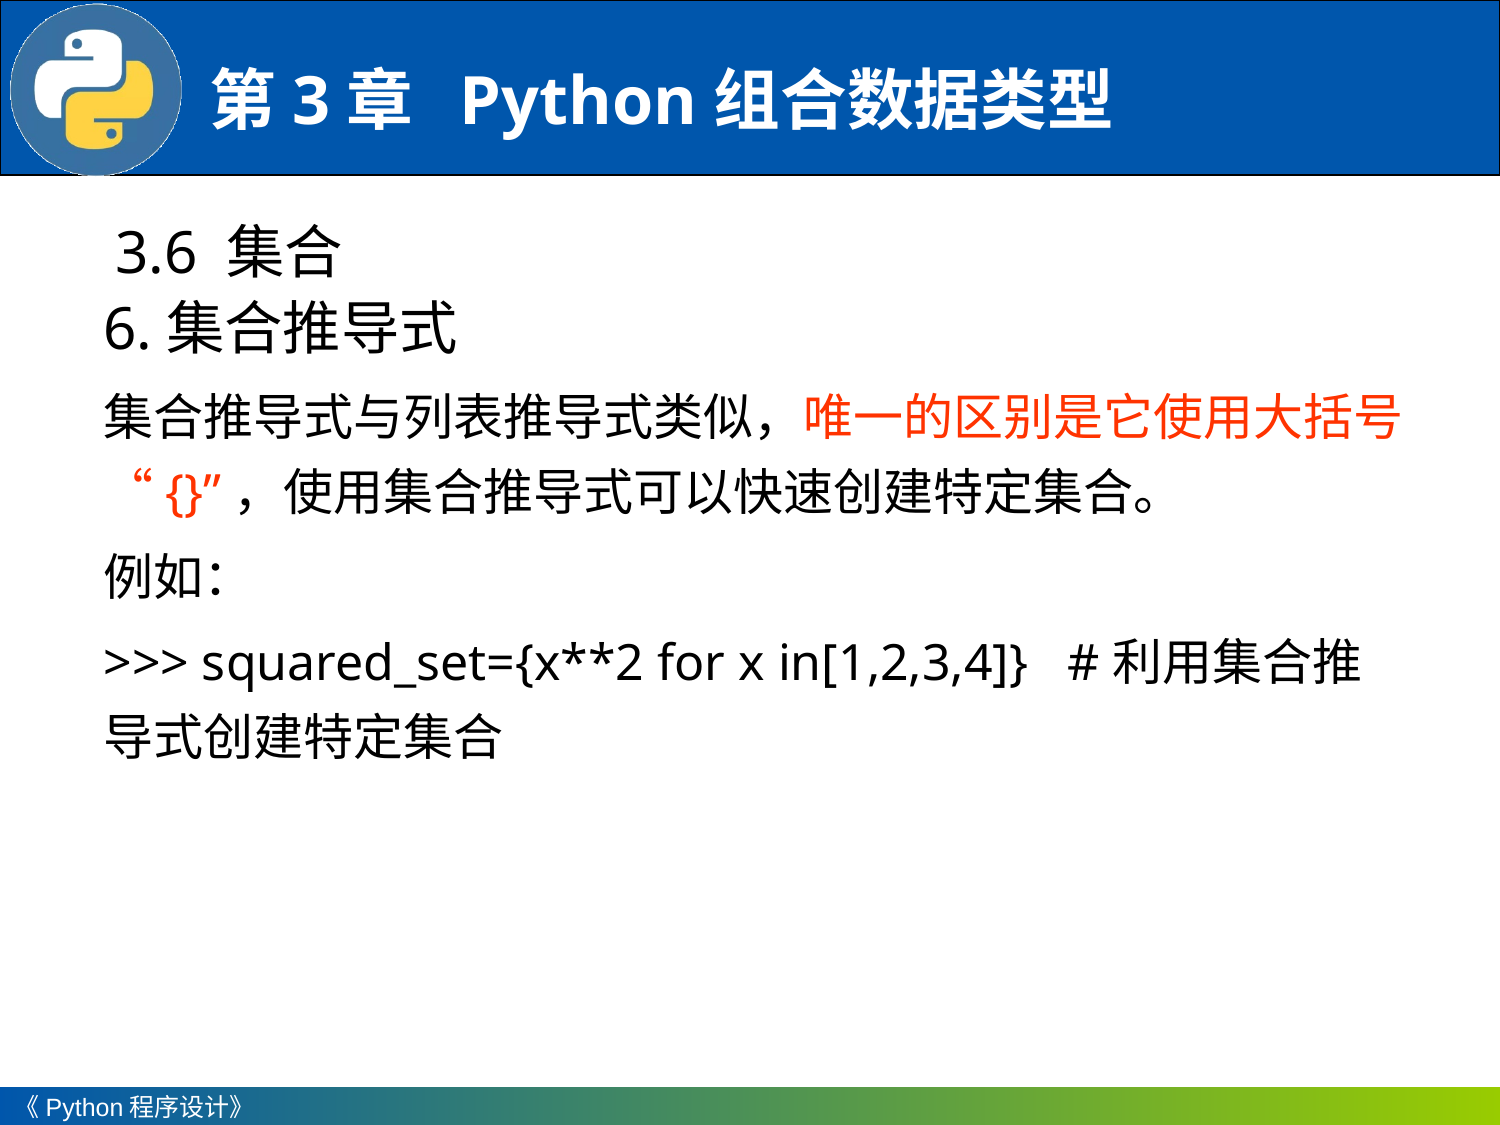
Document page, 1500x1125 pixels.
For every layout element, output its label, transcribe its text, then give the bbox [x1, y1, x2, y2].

list 3.6 集合 [100, 208, 782, 290]
text_box 6.集合推导式 集合推导式与列表推导式类似，唯一的区别是它使用大括号“{}”，使用集合推导式可以快速创建特定集合。 例如： >>> squared_set={x**2 for x in[1,2,3,4]} #利用集合推导式创建特定集合 [88, 290, 1424, 1094]
picture [5, 0, 184, 178]
